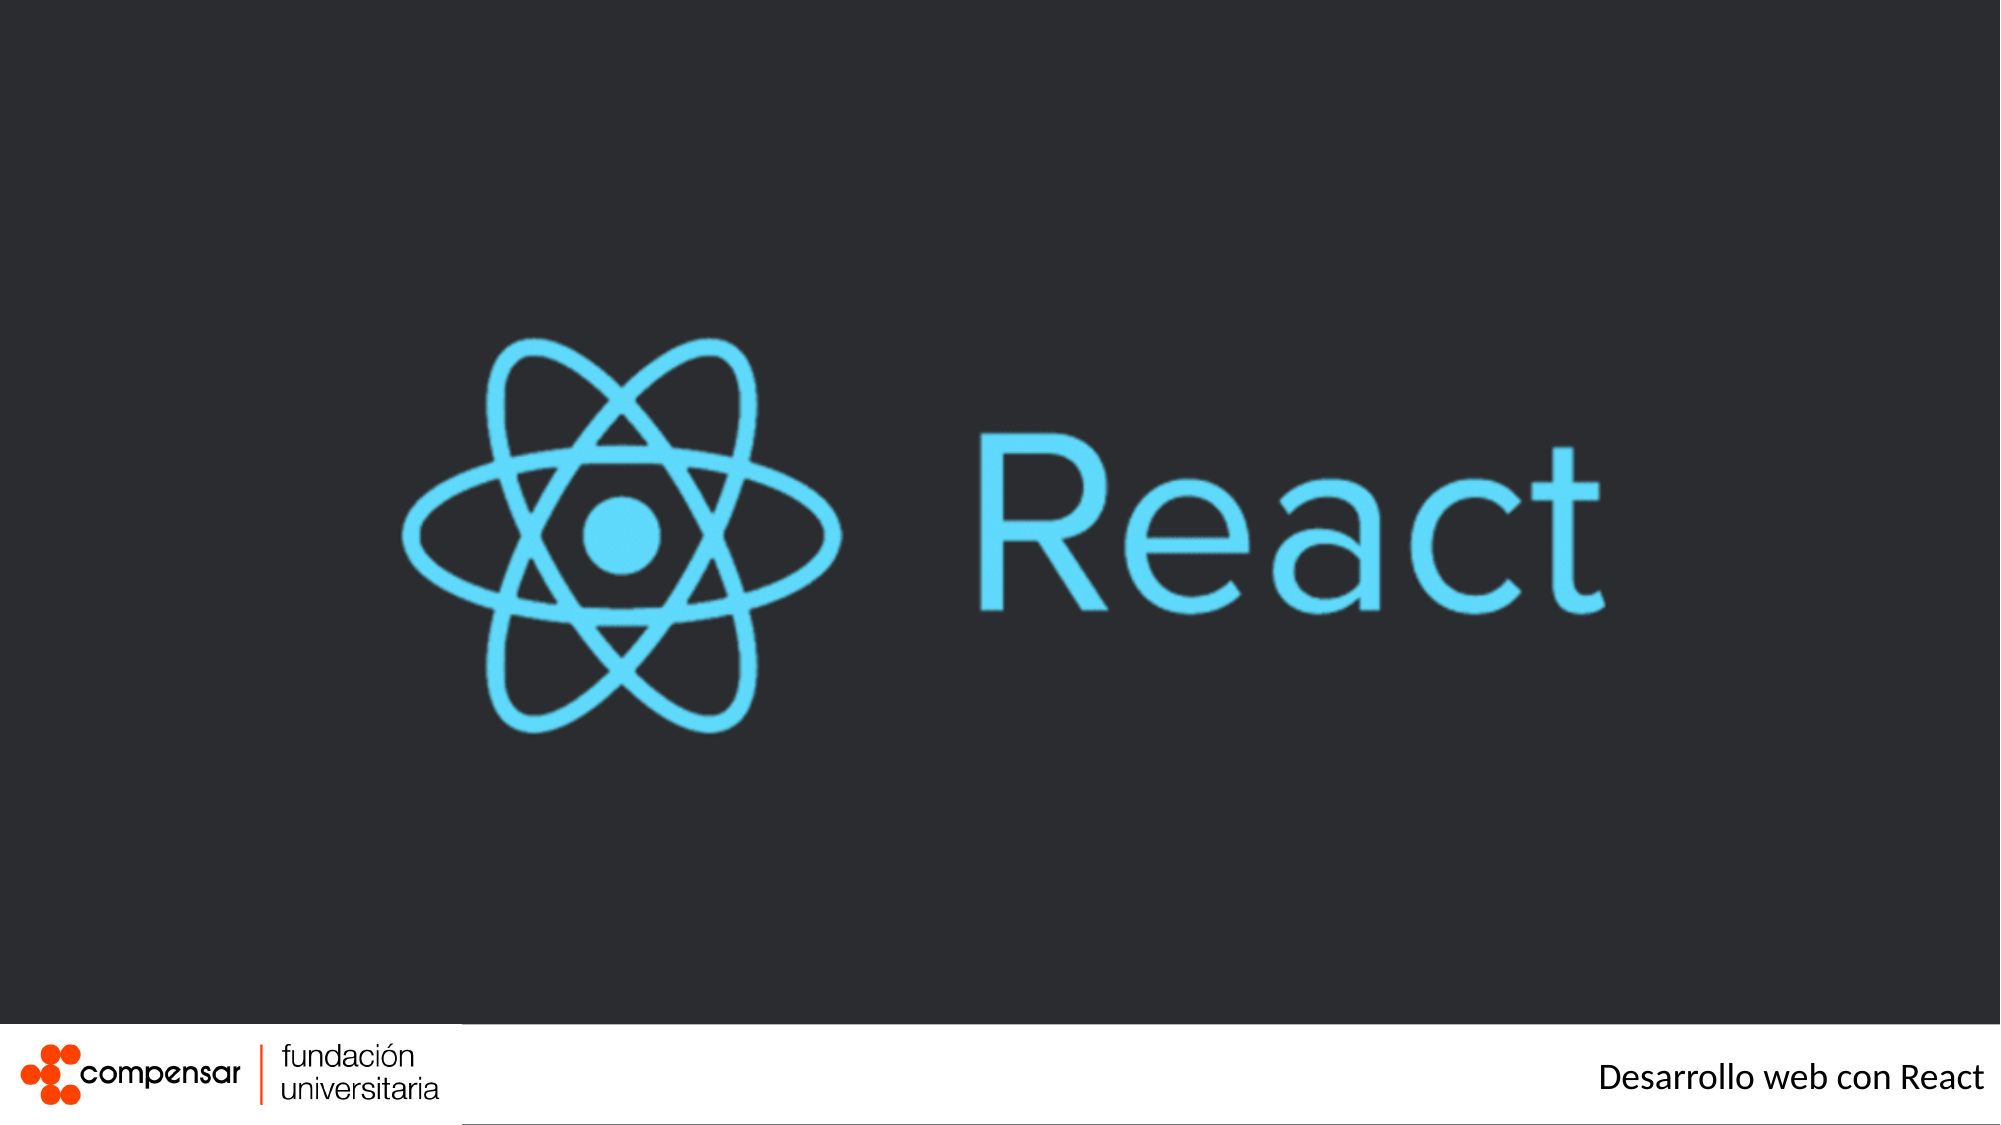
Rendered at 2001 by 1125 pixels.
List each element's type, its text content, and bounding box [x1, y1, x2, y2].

text_box Desarrollo web con React [0, 1023, 2000, 1125]
picture [0, 1024, 462, 1125]
picture [144, 169, 1856, 889]
